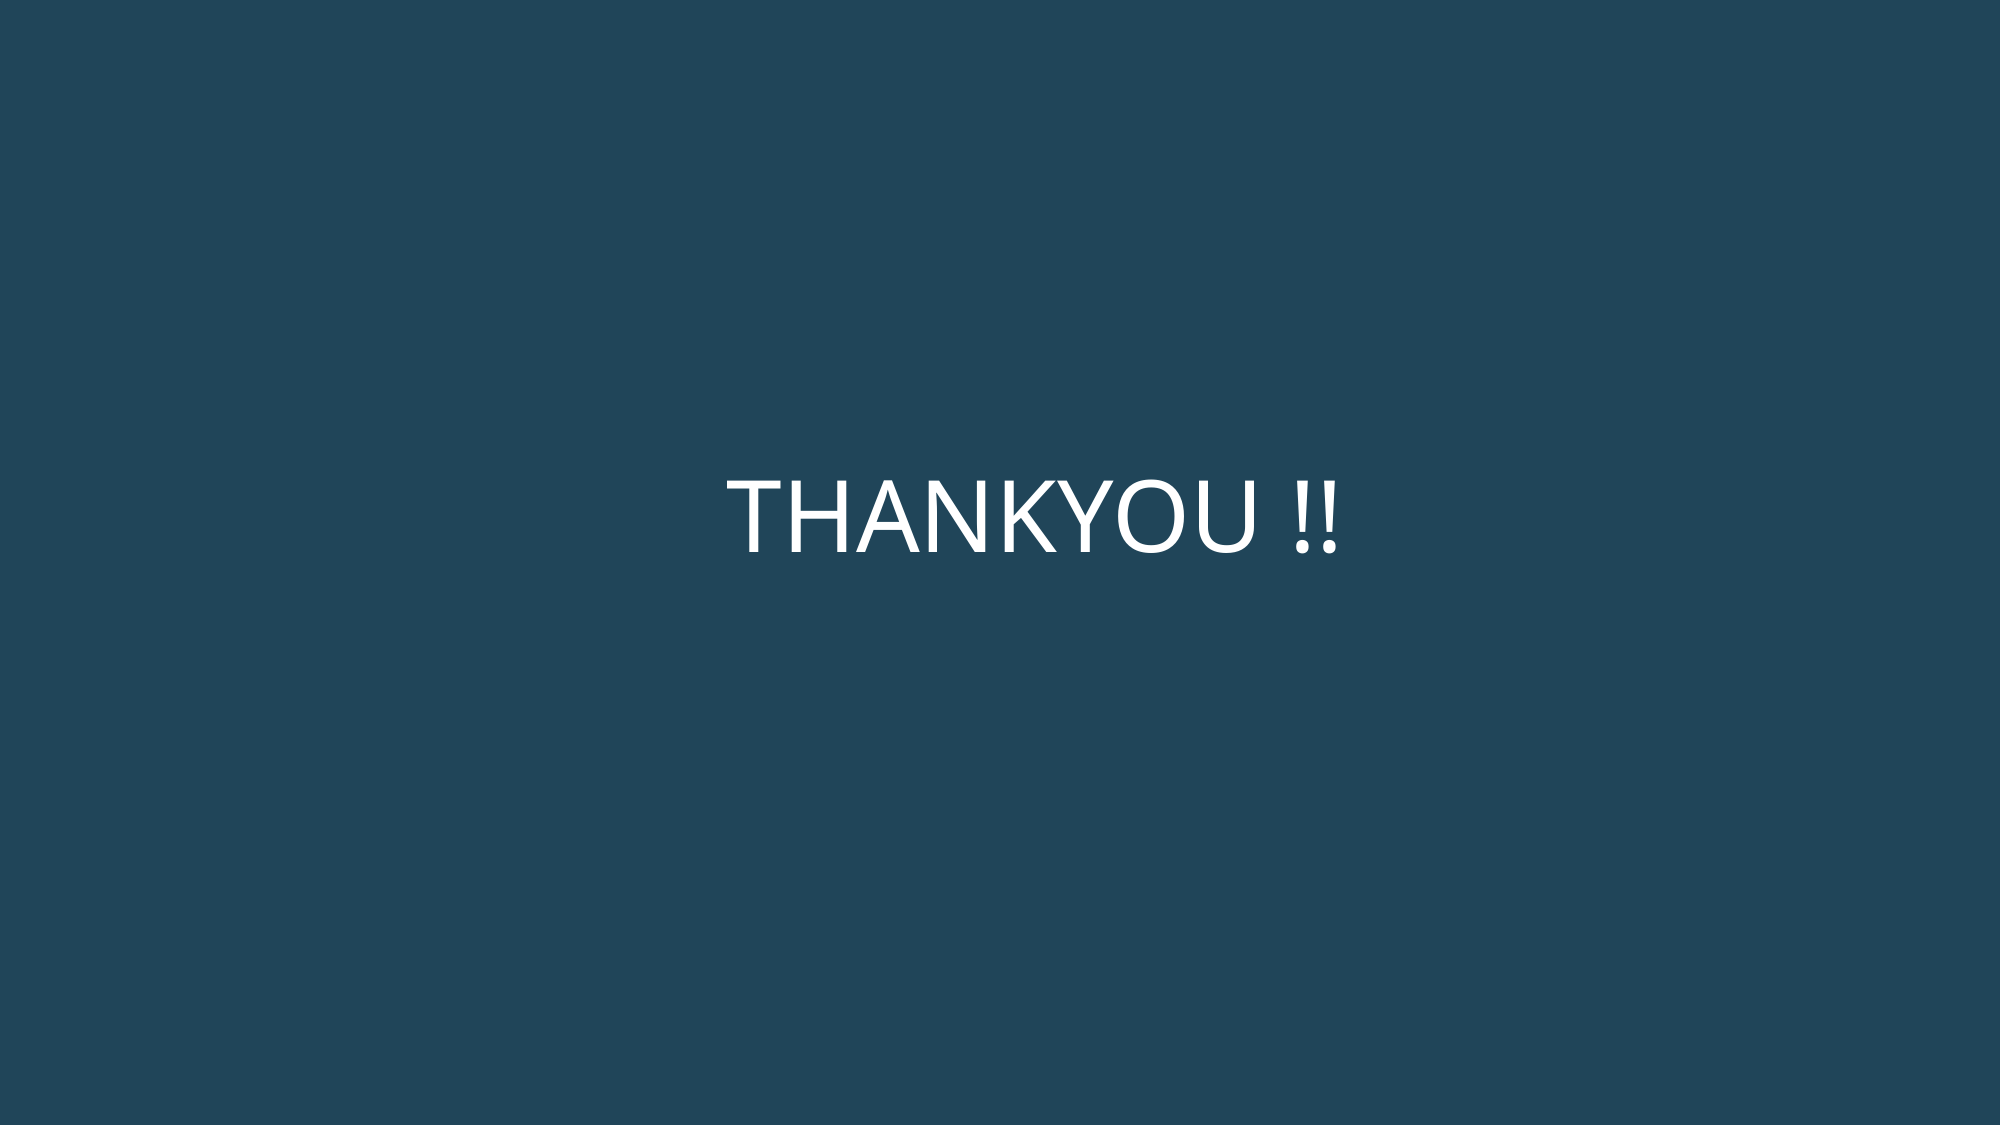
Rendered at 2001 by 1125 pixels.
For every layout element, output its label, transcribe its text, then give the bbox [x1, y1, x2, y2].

title THANKYOU !! [976, 403, 1497, 621]
subtitle [101, 304, 976, 800]
